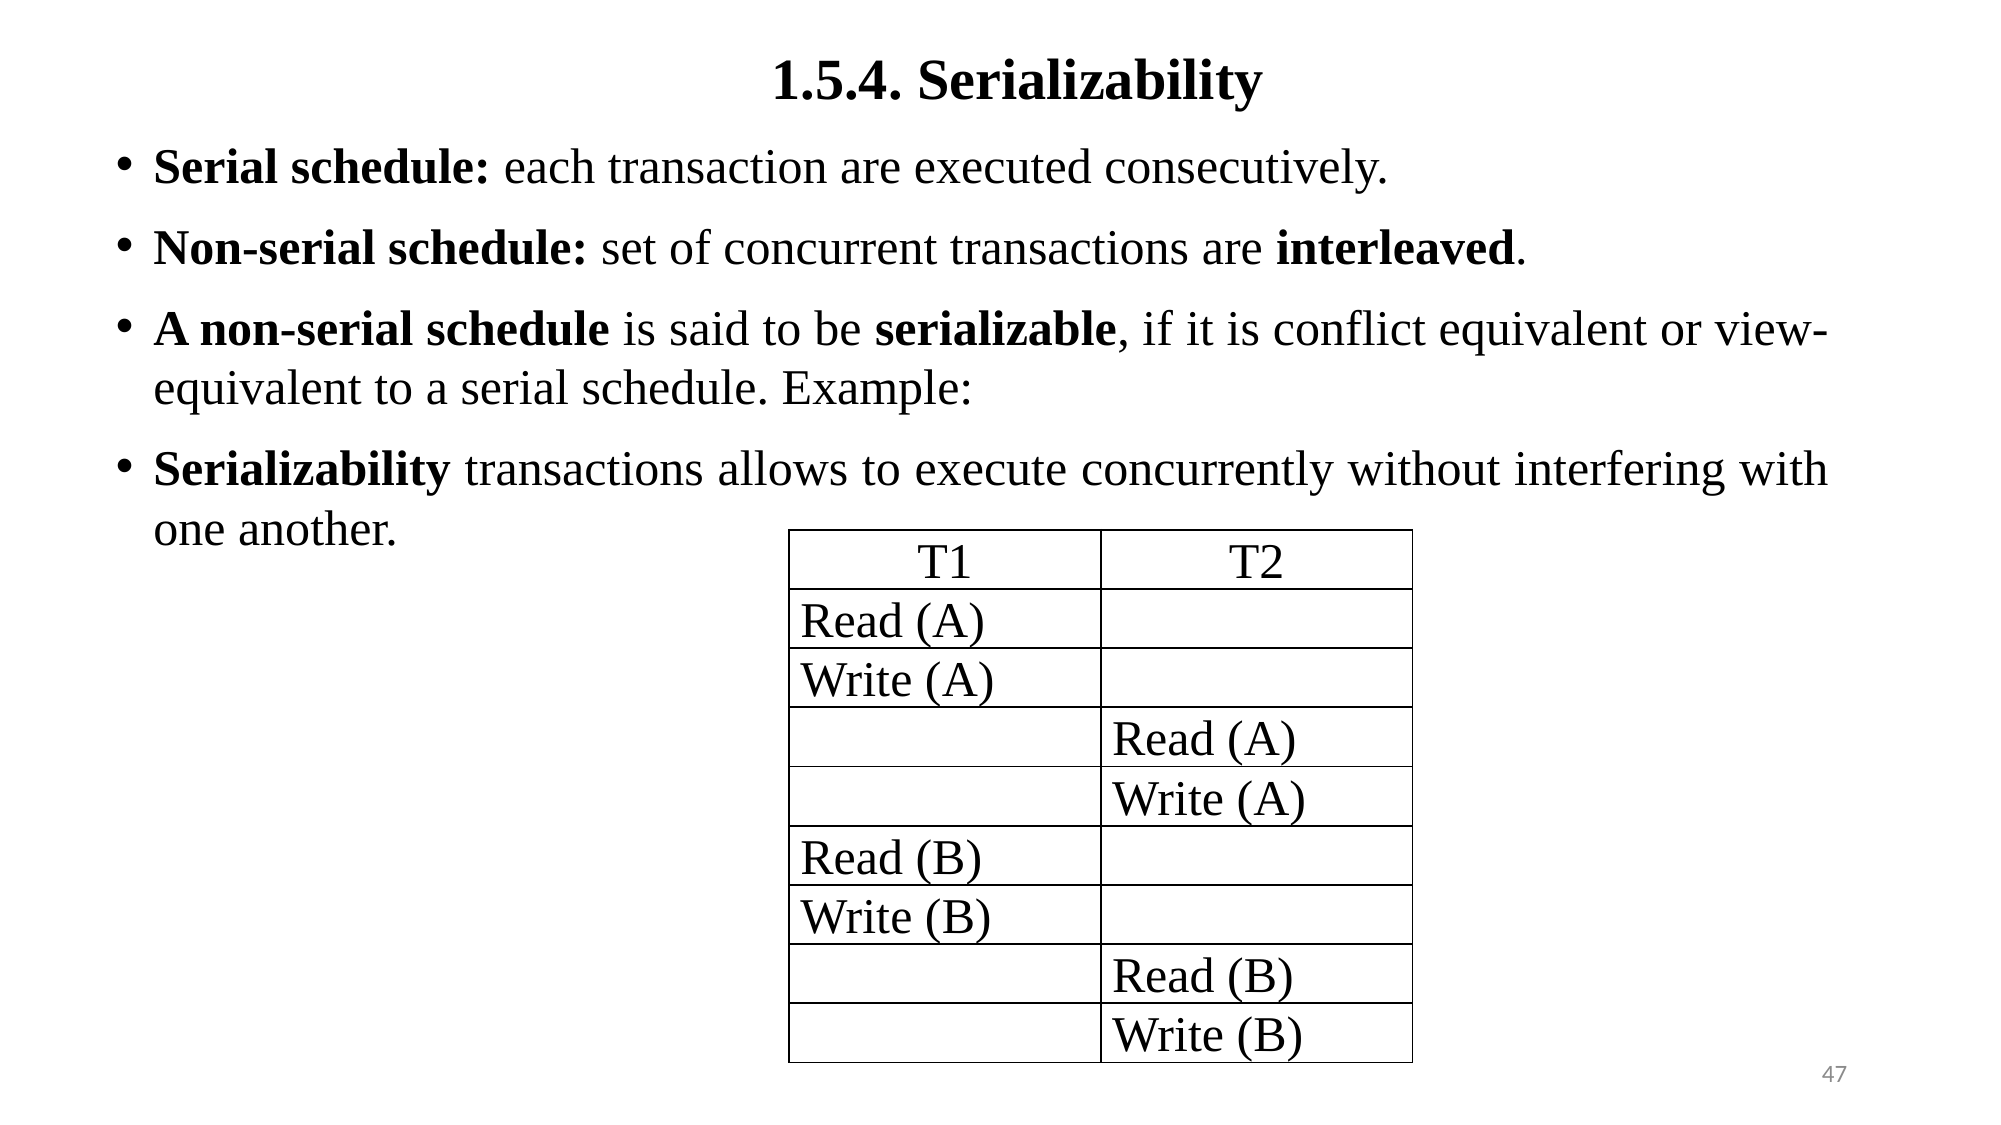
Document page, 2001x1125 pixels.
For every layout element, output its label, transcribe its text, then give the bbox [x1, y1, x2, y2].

list 1.5.4. Serializability Serial schedule: each transaction are executed consecutively. Non-serial schedule: set of concurrent transactions are interleaved. A non-serial schedule is said to be serializable, if it is conflict equivalent or view-equivalent to a serial schedule. Example: Serializability transactions allows to execute concurrently without interfering with one another. [100, 41, 1845, 1081]
table_cell [1102, 827, 1412, 884]
table_header T2 [1102, 531, 1412, 588]
table_cell Read (B) [1102, 945, 1412, 1002]
table_cell Read (A) [790, 590, 1100, 647]
table_cell [790, 945, 1100, 1002]
table_cell Write (A) [1102, 767, 1412, 825]
table_cell Write (B) [1102, 1004, 1412, 1062]
table_cell [790, 767, 1100, 825]
table_cell [1102, 649, 1412, 706]
table_cell Read (B) [790, 827, 1100, 884]
slide_number 47 [1412, 1042, 1863, 1103]
table_cell [1102, 590, 1412, 647]
table_cell Write (B) [790, 886, 1100, 943]
table_cell [790, 708, 1100, 766]
table_cell [1102, 886, 1412, 943]
table_header T1 [790, 531, 1100, 588]
table_cell [790, 1004, 1100, 1062]
table_cell Read (A) [1102, 708, 1412, 766]
table_cell Write (A) [790, 649, 1100, 706]
